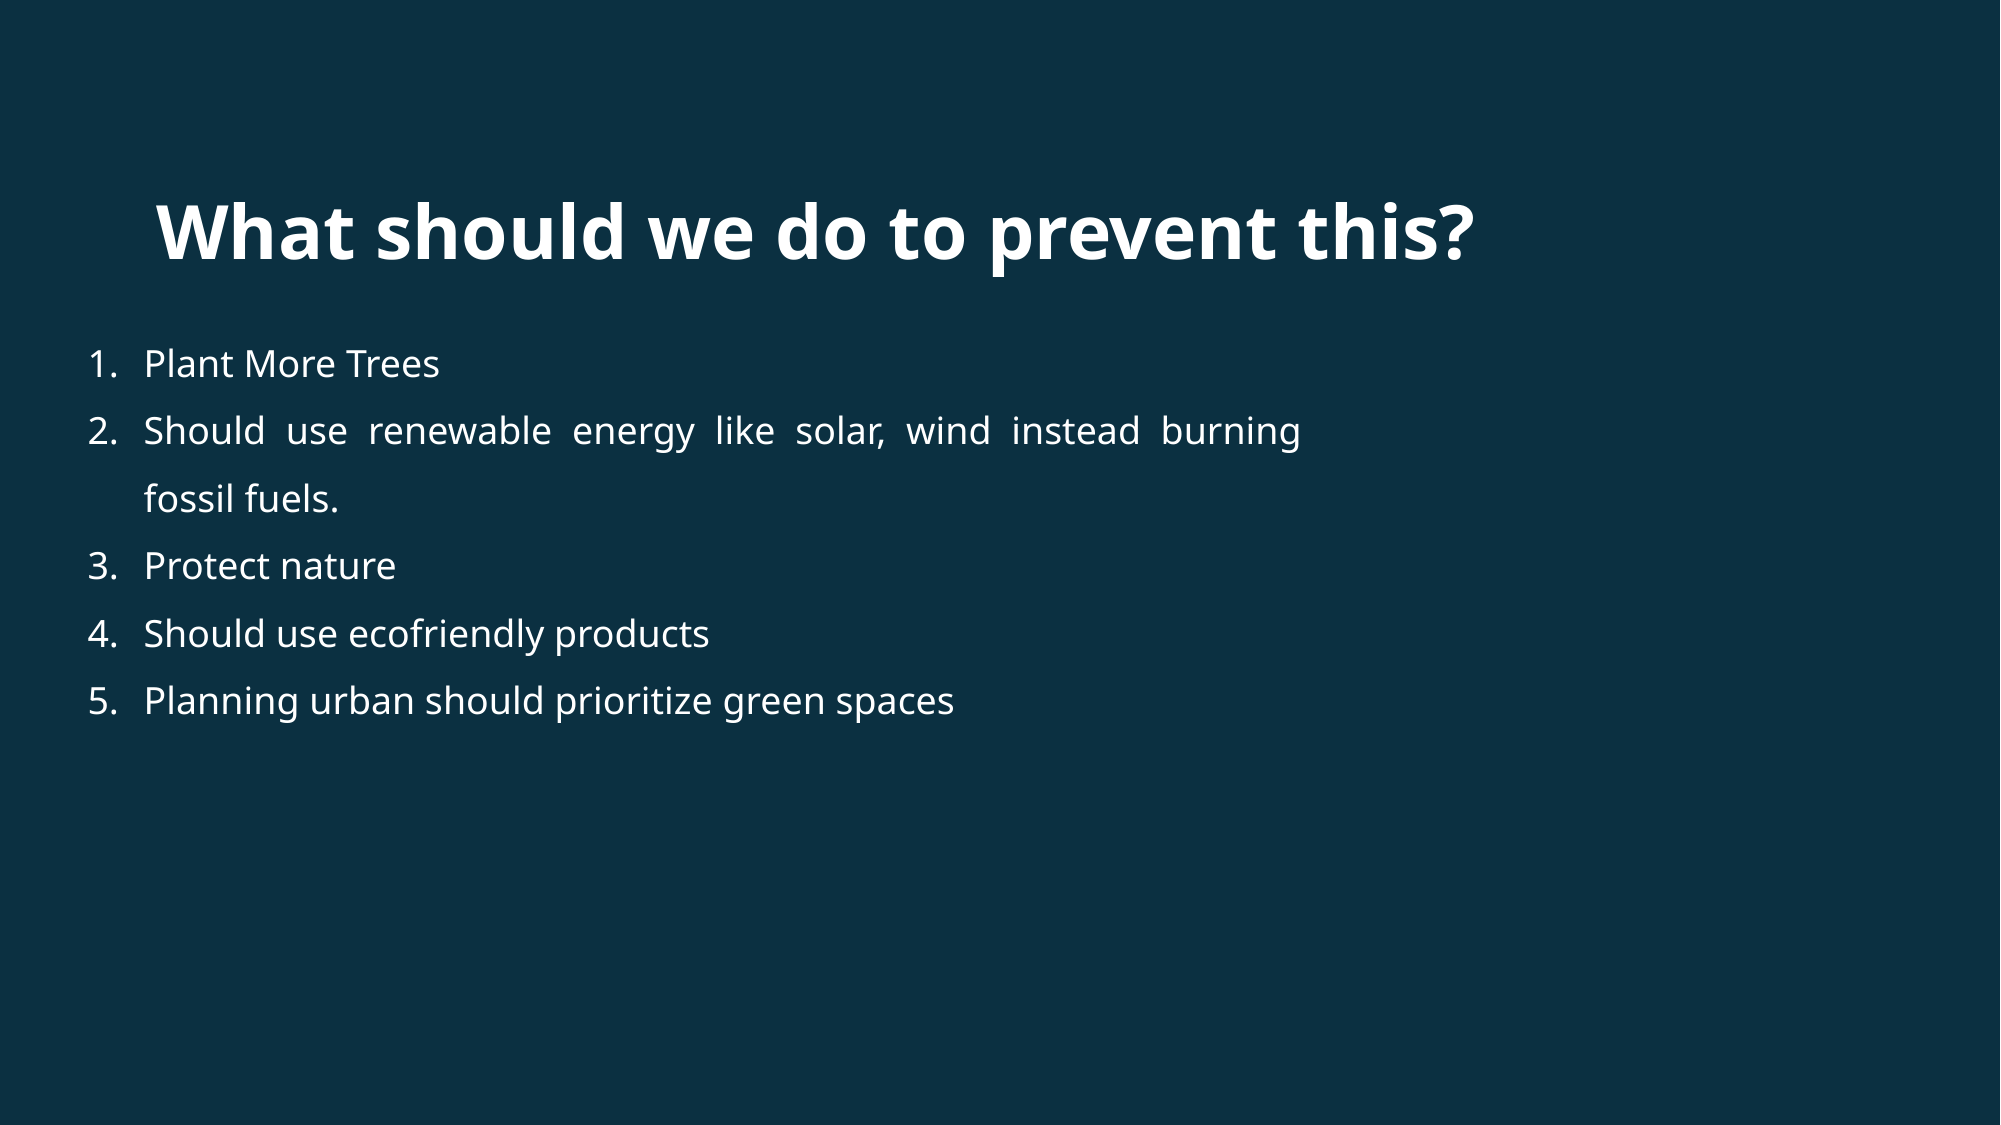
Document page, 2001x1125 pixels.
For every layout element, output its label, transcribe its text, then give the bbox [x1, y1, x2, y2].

text_box Plant More Trees Should use renewable energy like solar, wind instead burning fossil fuels. Protect nature Should use ecofriendly products Planning urban should prioritize green spaces [72, 310, 1318, 730]
text_box What should we do to prevent this? [141, 176, 1492, 282]
